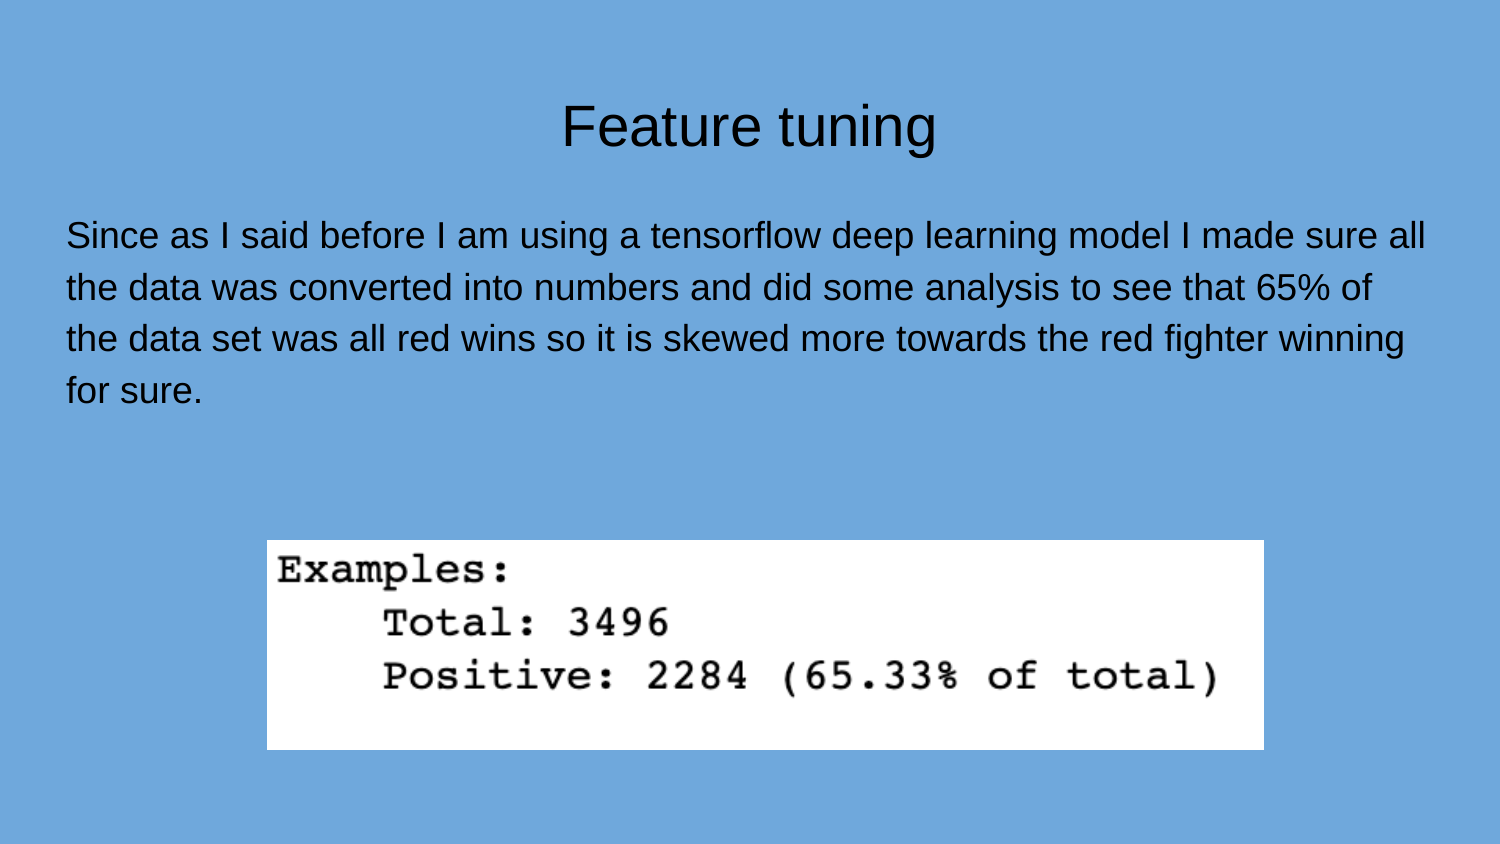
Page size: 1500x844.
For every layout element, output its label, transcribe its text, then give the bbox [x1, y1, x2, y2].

picture [267, 539, 1264, 750]
title Feature tuning [51, 72, 1449, 167]
list Since as I said before I am using a tensorflow deep learning model I made sure all the data was converted into numbers and did some analysis to see that 65% of the data set was all red wins so it is skewed more towards the red fighter winning for sure. [51, 189, 1449, 750]
